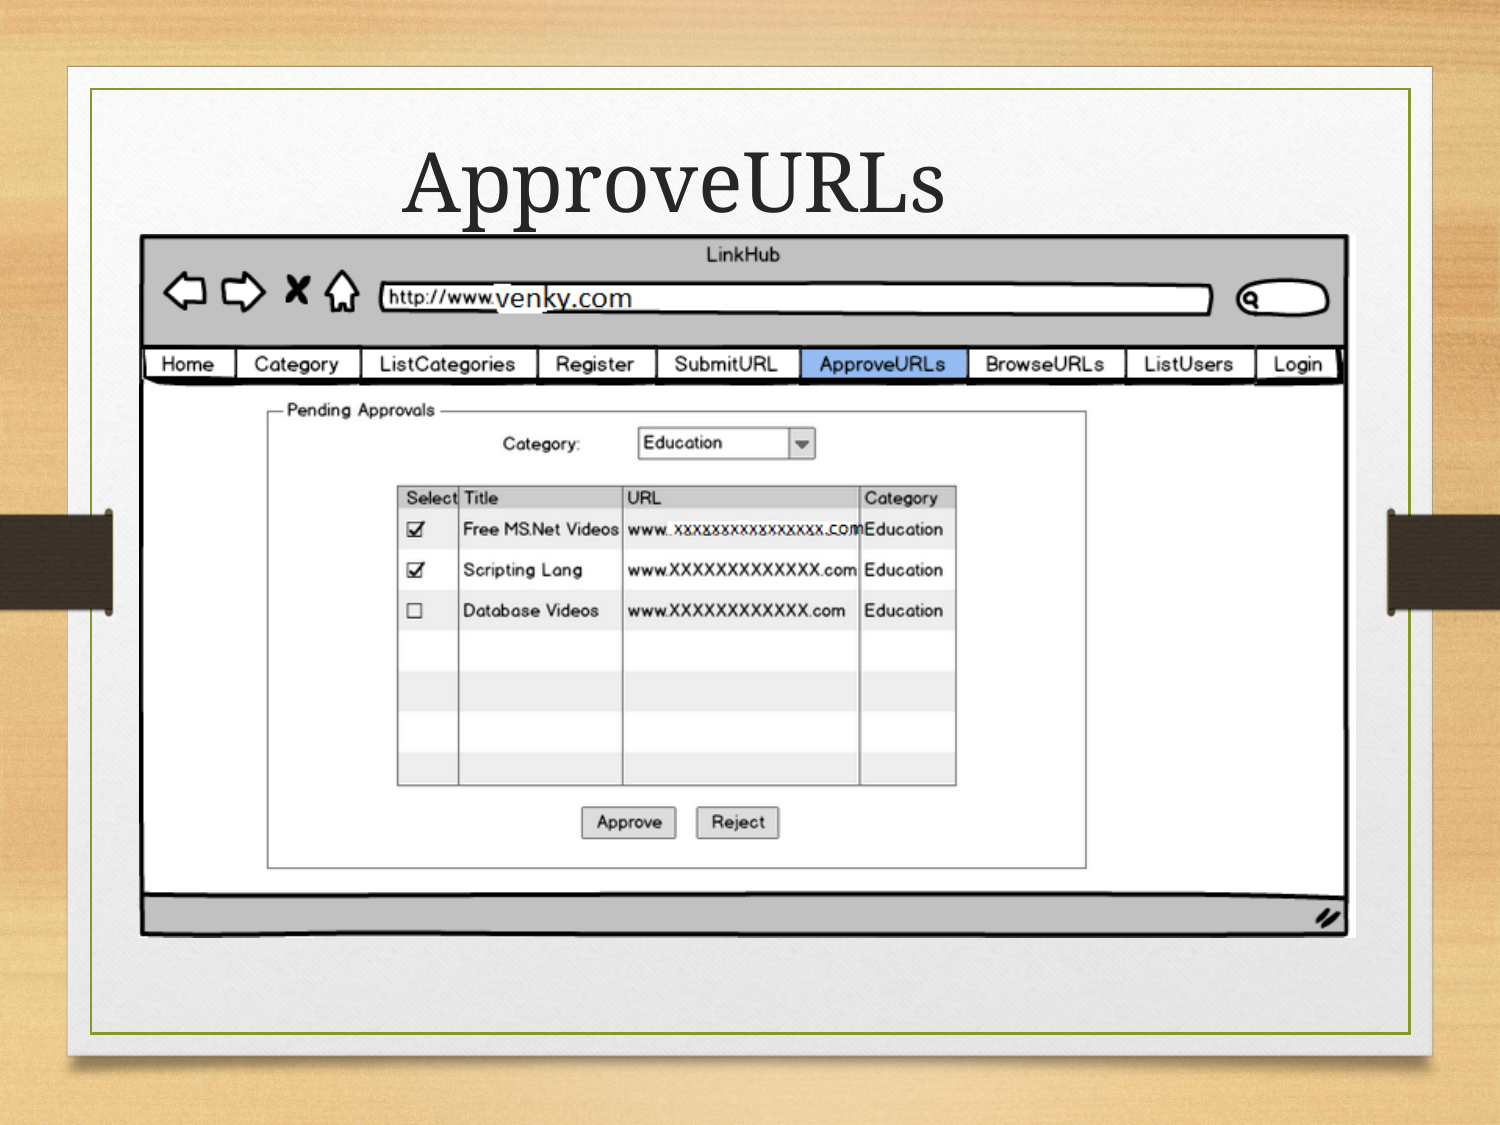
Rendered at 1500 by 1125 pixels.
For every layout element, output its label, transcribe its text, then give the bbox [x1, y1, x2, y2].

picture [0, 0, 1500, 1125]
text_box ApproveURLs [75, 22, 1276, 244]
